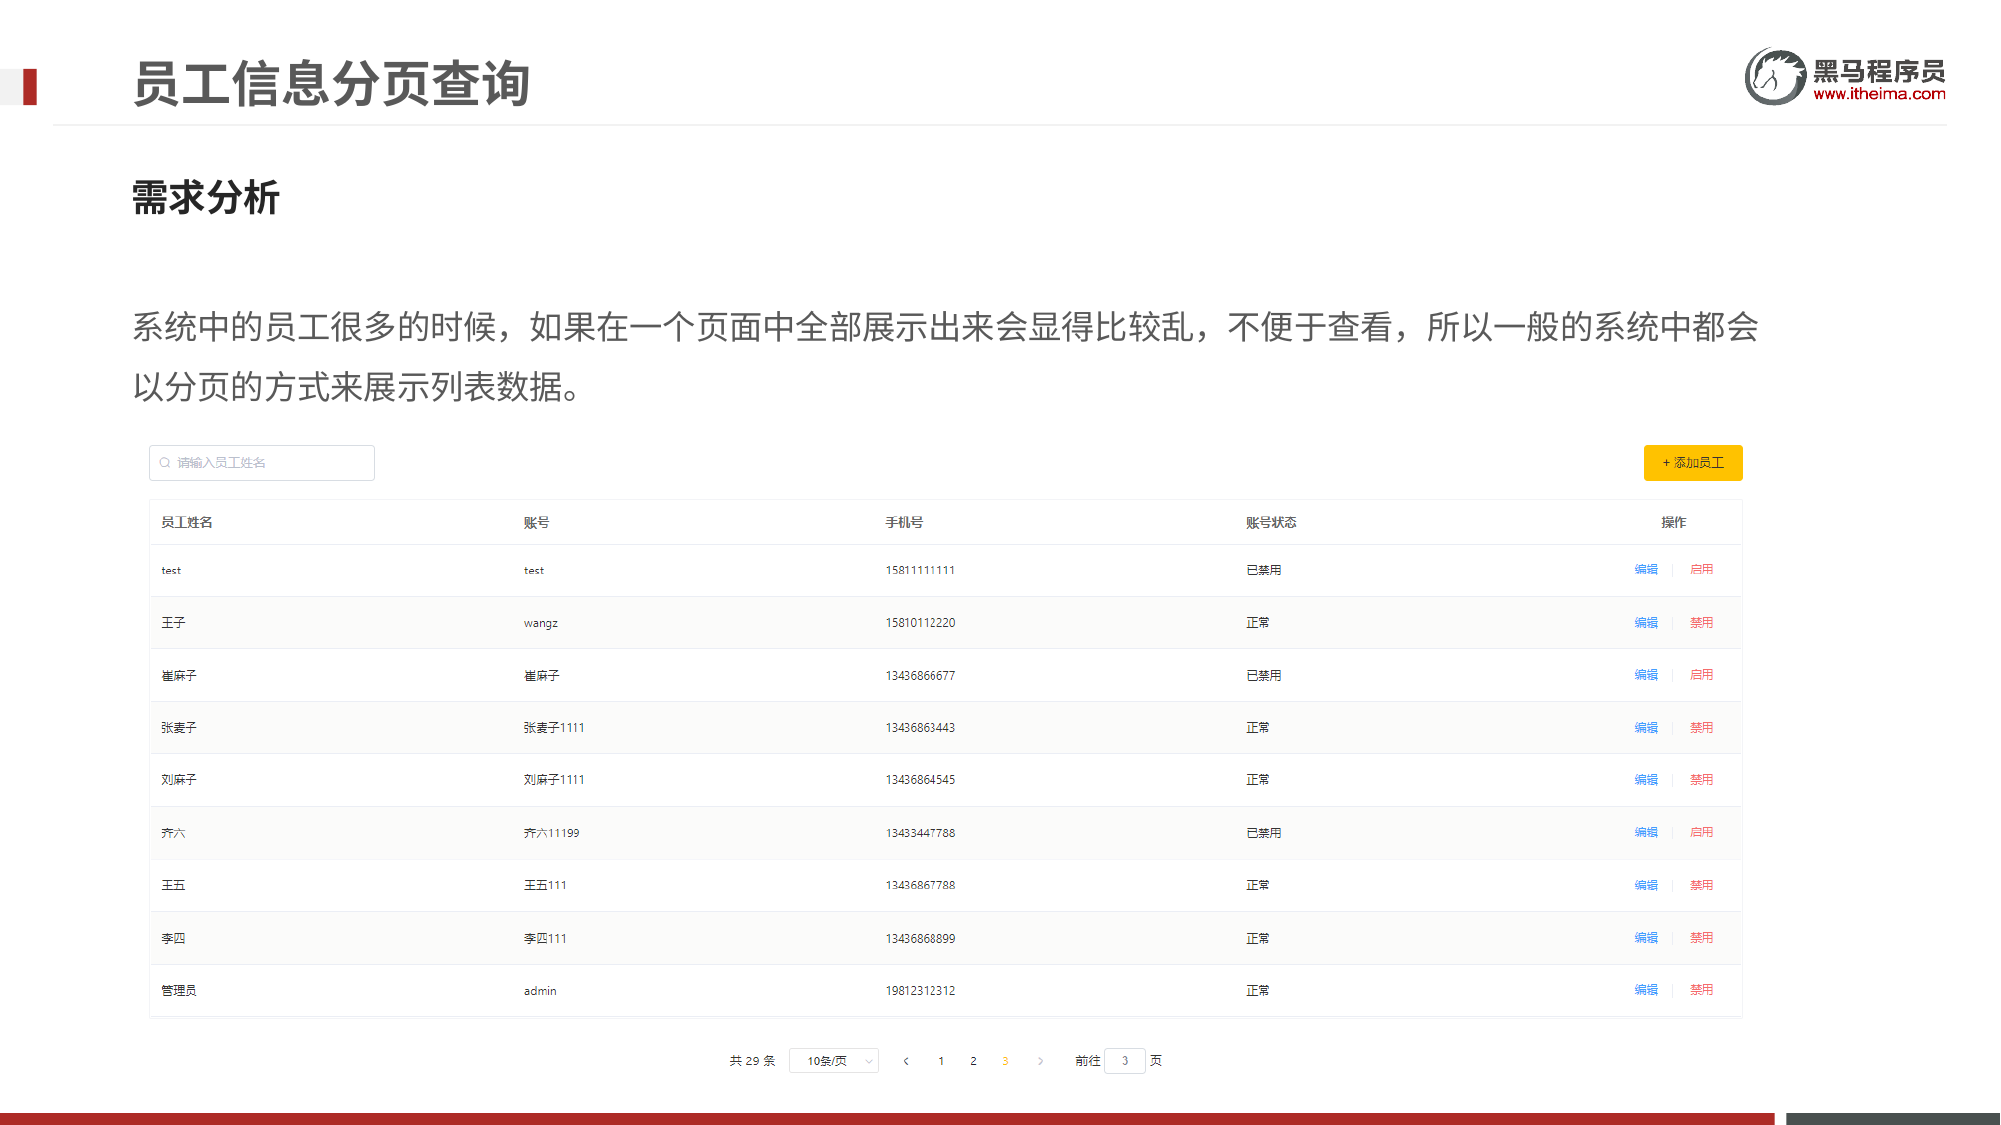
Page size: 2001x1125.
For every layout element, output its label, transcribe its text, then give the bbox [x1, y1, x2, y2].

title 员工信息分页查询 [116, 40, 1556, 125]
list 需求分析 [116, 154, 1880, 239]
text_box 系统中的员工很多的时候，如果在一个页面中全部展示出来会显得比较乱，不便于查看，所以一般的系统中都会以分页的方式来展示列表数据。 [116, 278, 1807, 414]
picture [1744, 46, 1946, 106]
picture [134, 431, 1758, 1088]
